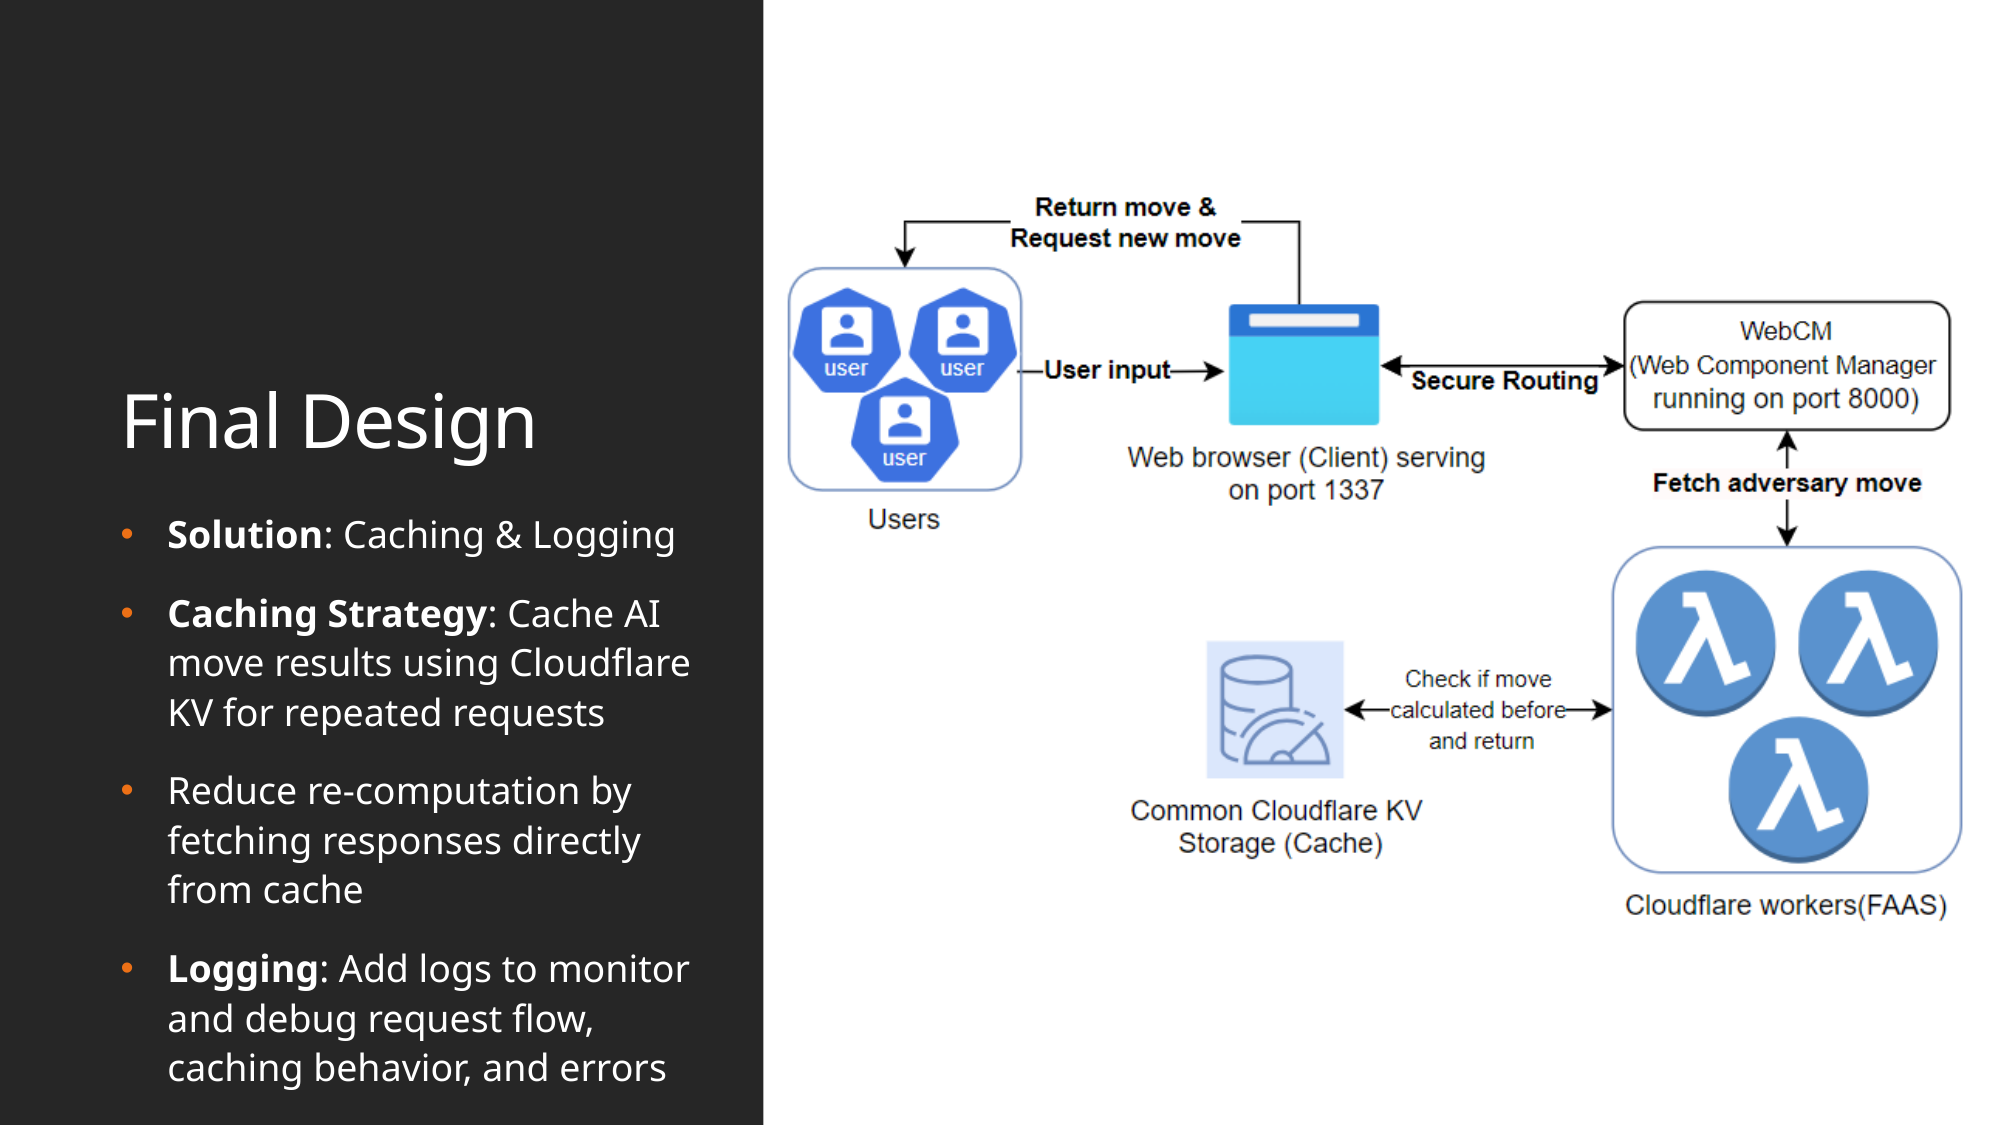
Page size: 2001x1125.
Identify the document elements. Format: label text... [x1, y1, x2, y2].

picture [784, 162, 1976, 963]
title Final Design [105, 128, 683, 473]
list Solution: Caching & Logging Caching Strategy: Cache AI move results using Cloudflare KV for repeated requests Reduce re-computation by fetching responses directly from cache Logging: Add logs to monitor and debug request flow, caching behavior, and errors [105, 499, 747, 1002]
